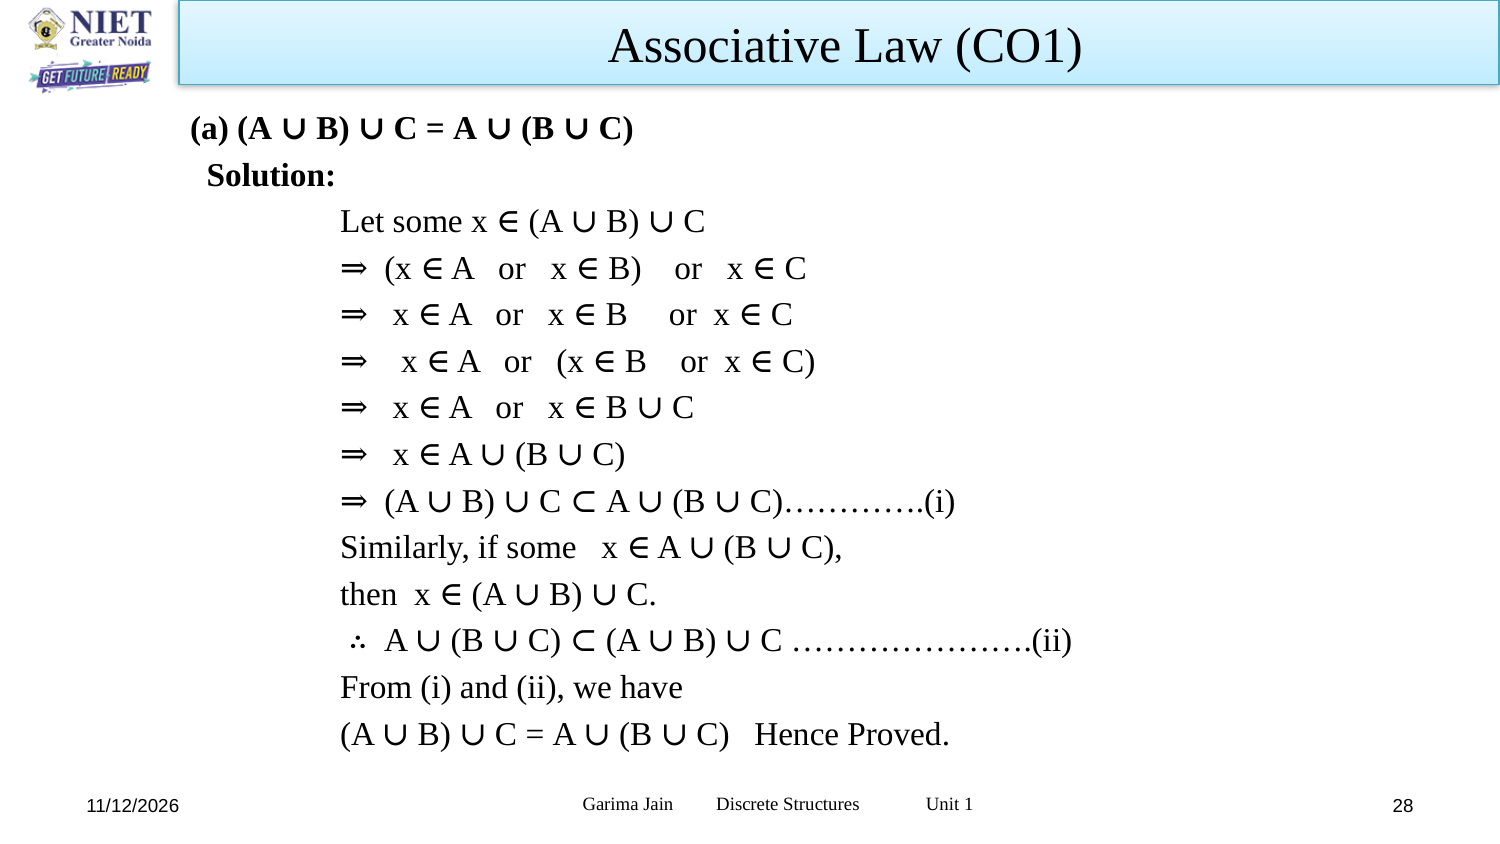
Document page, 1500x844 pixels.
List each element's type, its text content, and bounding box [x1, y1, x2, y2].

list (a) (A ∪ B) ∪ C = A ∪ (B ∪ C) Solution: Let some x ∈ (A ∪ B) ∪ C ⇒ (x ∈ A or x ∈ B) or x ∈ C ⇒ x ∈ A or x ∈ B or x ∈ C ⇒ x ∈ A or (x ∈ B or x ∈ C) ⇒ x ∈ A or x ∈ B ∪ C ⇒ x ∈ A ∪ (B ∪ C) ⇒ (A ∪ B) ∪ C ⊂ A ∪ (B ∪ C)………….(i) Similarly, if some x ∈ A ∪ (B ∪ C), then x ∈ (A ∪ B) ∪ C. ∴ A ∪ (B ∪ C) ⊂ (A ∪ B) ∪ C ………………….(ii) From (i) and (ii), we have (A ∪ B) ∪ C = A ∪ (B ∪ C) Hence Proved. [178, 100, 1388, 760]
text_box Associative Law (CO1) [182, 0, 1500, 85]
slide_number 28 [1074, 782, 1425, 827]
picture [0, 0, 180, 101]
footer Garima Jain Discrete Structures Unit 1 [468, 780, 1088, 825]
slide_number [75, 782, 425, 827]
